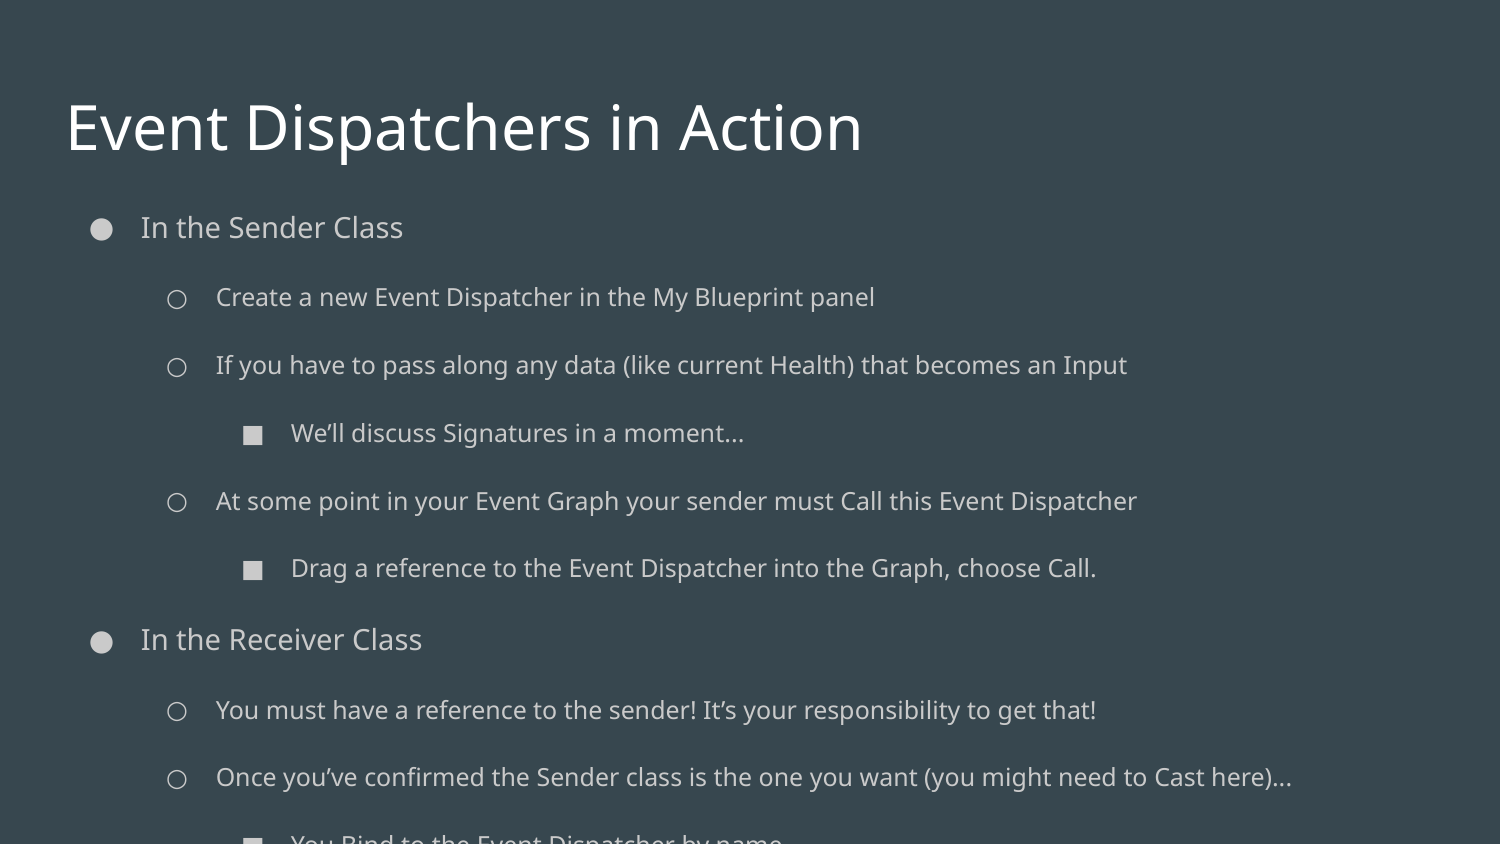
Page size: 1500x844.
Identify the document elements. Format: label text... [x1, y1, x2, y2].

text_box In the Sender Class Create a new Event Dispatcher in the My Blueprint panel If you have to pass along any data (like current Health) that becomes an Input We’ll discuss Signatures in a moment... At some point in your Event Graph your sender must Call this Event Dispatcher Drag a reference to the Event Dispatcher into the Graph, choose Call. In the Receiver Class You must have a reference to the sender! It’s your responsibility to get that! Once you’ve confirmed the Sender class is the one you want (you might need to Cast here)... You Bind to the Event Dispatcher by name Create a Custom Event from the Event Pin That Custom Event will be fired whenever the Sender calls their Event Dispatcher Know that you may need to stop listening at some point This means unbinding the event. This is very easy if you stored a reference to the Sender class before Binding. If no objects have made a Bind to an Event Dispatcher: When the Dispatcher is called, no one is listening and nothing happens. This is perfectly safe. [51, 189, 1449, 817]
text_box Event Dispatchers in Action [51, 72, 1449, 167]
